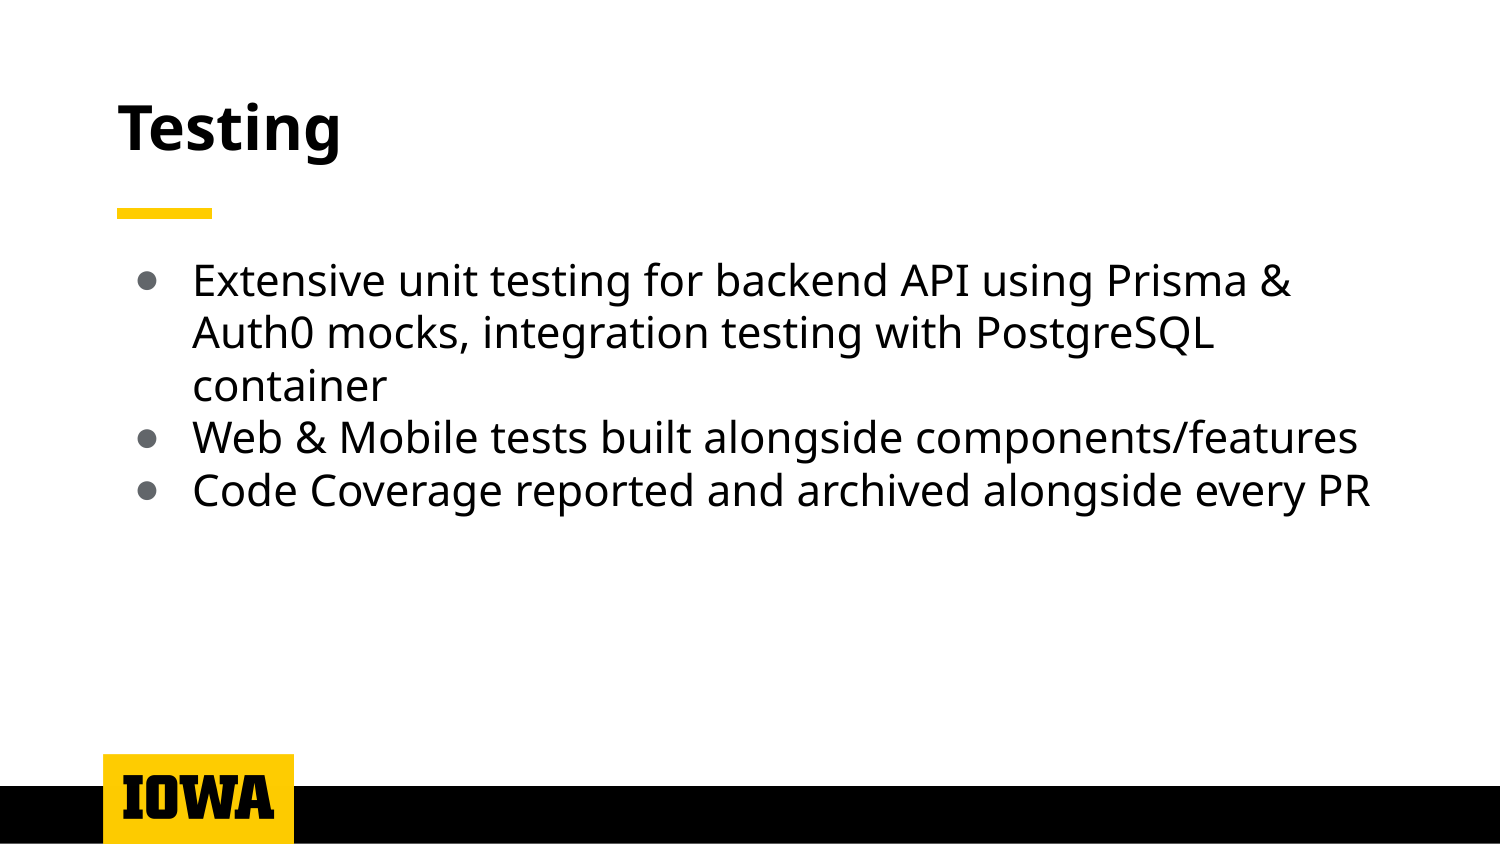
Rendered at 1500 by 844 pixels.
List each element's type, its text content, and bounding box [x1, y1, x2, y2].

list Extensive unit testing for backend API using Prisma & Auth0 mocks, integration testing with PostgreSQL container Web & Mobile tests built alongside components/features Code Coverage reported and archived alongside every PR [117, 252, 1383, 732]
title Testing [117, 47, 1383, 212]
picture [103, 754, 294, 844]
